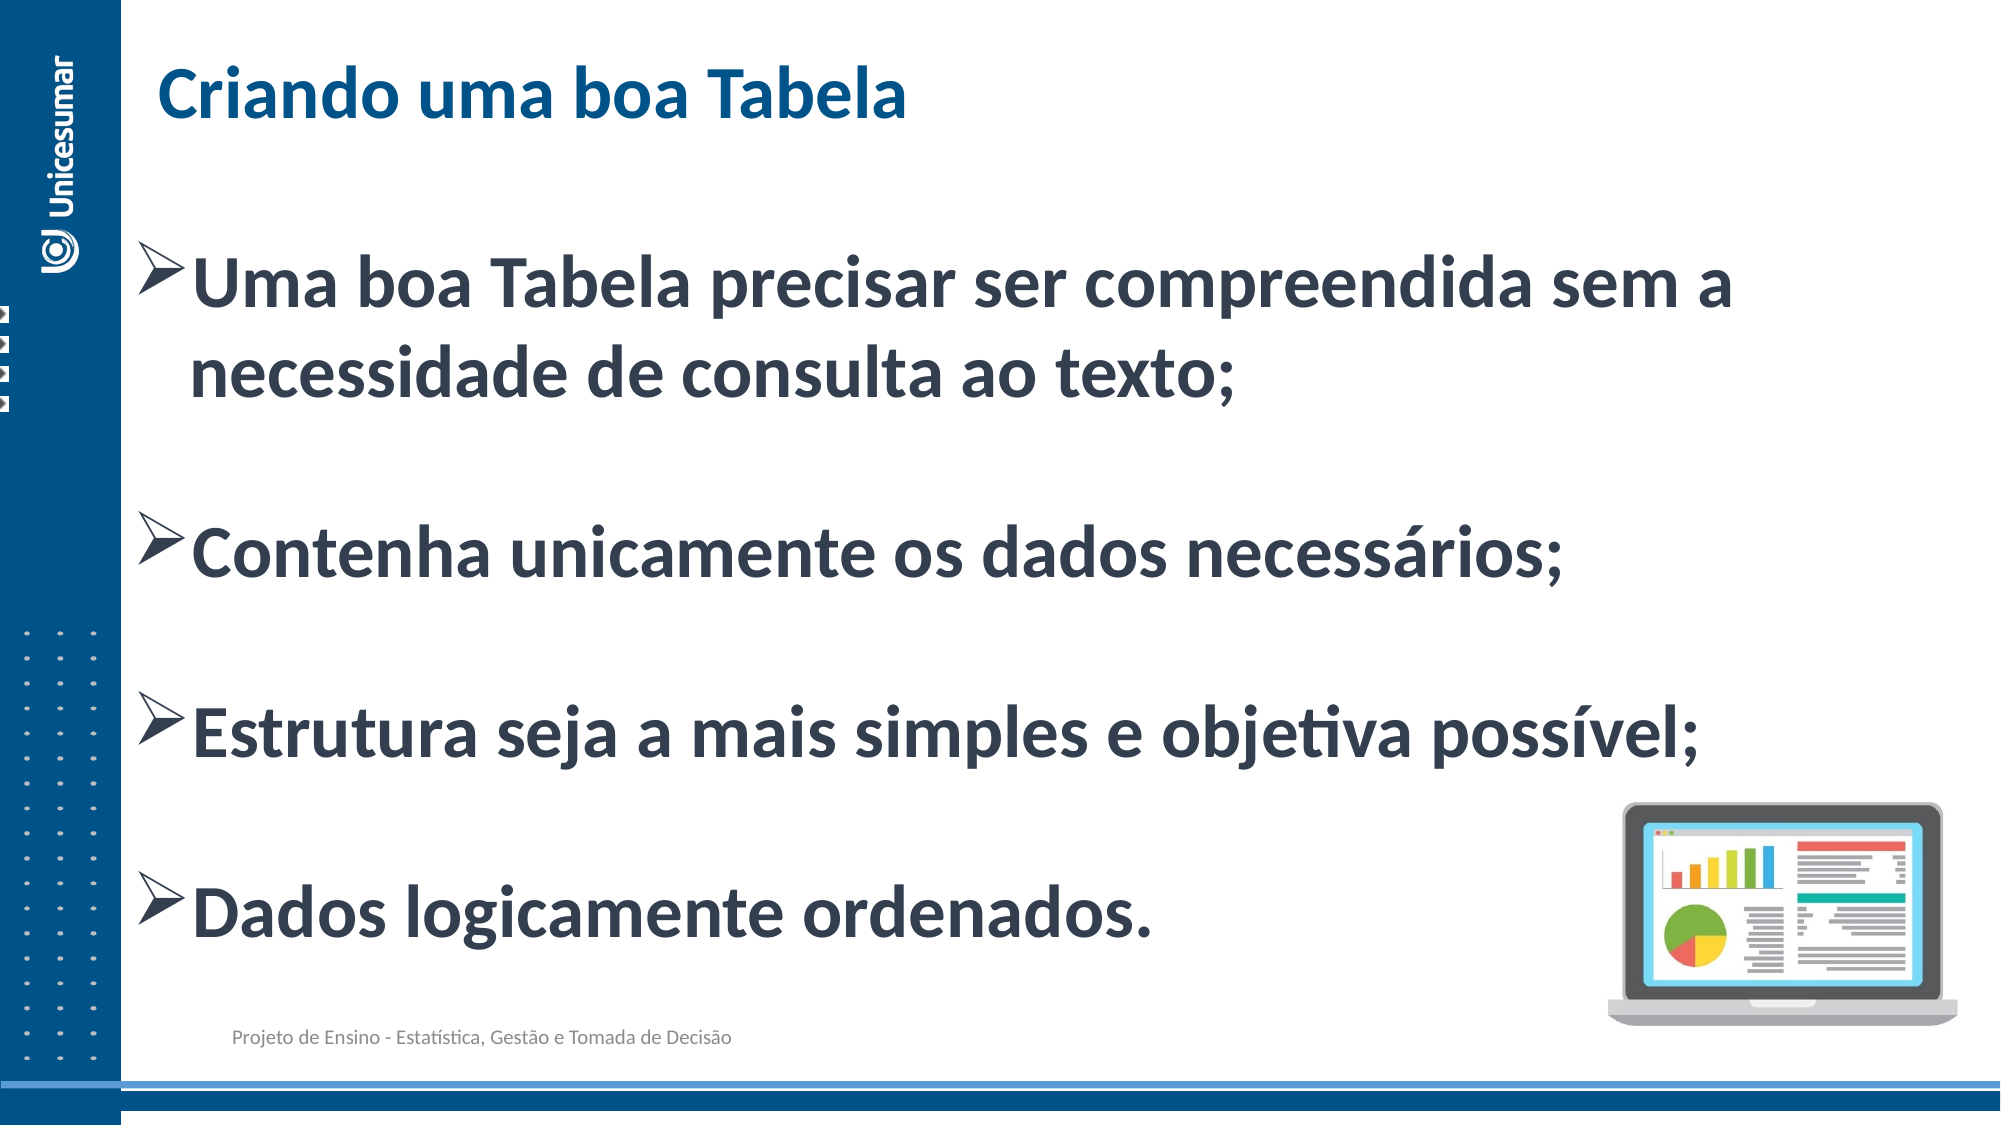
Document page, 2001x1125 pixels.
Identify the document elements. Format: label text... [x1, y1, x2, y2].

footer Projeto de Ensino - Estatística, Gestão e Tomada de Decisão [217, 1031, 1945, 1066]
picture [24, 631, 111, 1060]
picture [1600, 795, 1964, 1035]
text_box Uma boa Tabela precisar ser compreendida sem a necessidade de consulta ao texto; Contenha unicamente os dados necessários; Estrutura seja a mais simples e objetiva possível; Dados logicamente ordenados. [117, 225, 1984, 1031]
picture [0, 306, 9, 323]
picture [0, 336, 9, 353]
picture [0, 396, 9, 413]
text_box Criando uma boa Tabela [143, 36, 925, 142]
picture [0, 366, 9, 383]
picture [42, 56, 79, 273]
